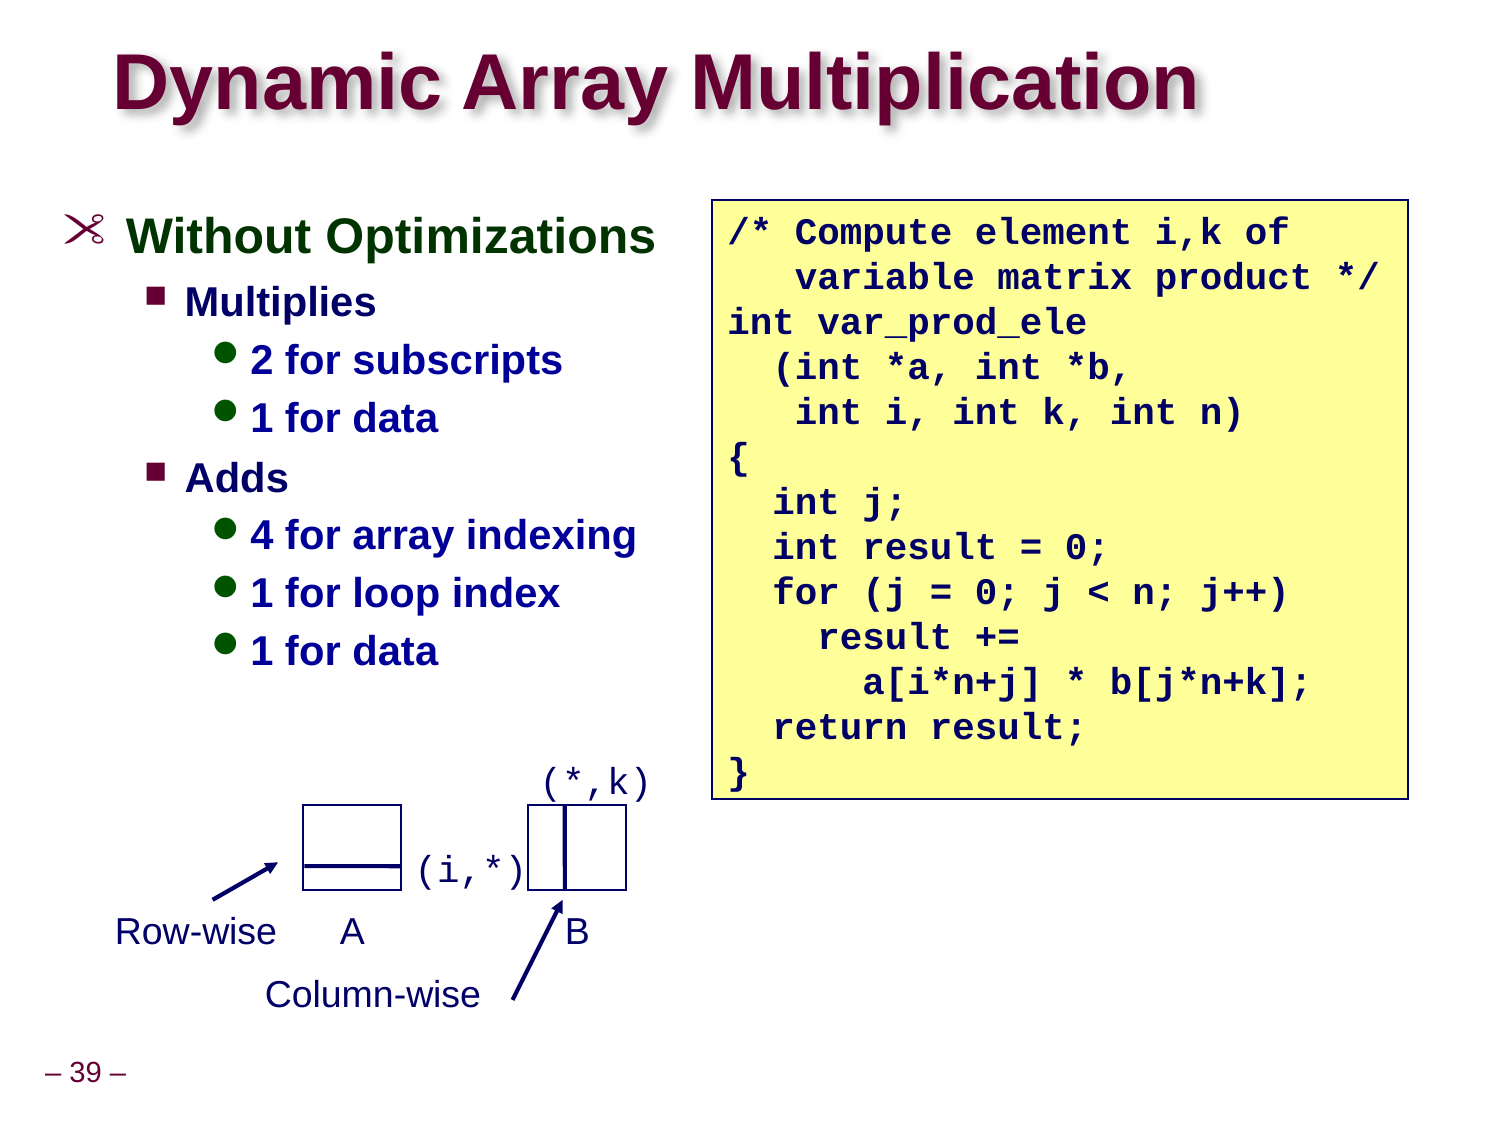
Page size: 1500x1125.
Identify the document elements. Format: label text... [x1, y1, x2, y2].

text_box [99, 749, 667, 1023]
list Without Optimizations Multiplies 2 for subscripts 1 for data Adds 4 for array indexing 1 for loop index 1 for data [47, 199, 703, 641]
title Dynamic Array Multiplication [112, 37, 1278, 132]
text_box /* Compute element i,k of variable matrix product */ int var_prod_ele (int *a, int *b, int i, int k, int n) { int j; int result = 0; for (j = 0; j < n; j++) result += a[i*n+j] * b[j*n+k]; return result; } [712, 199, 1408, 800]
